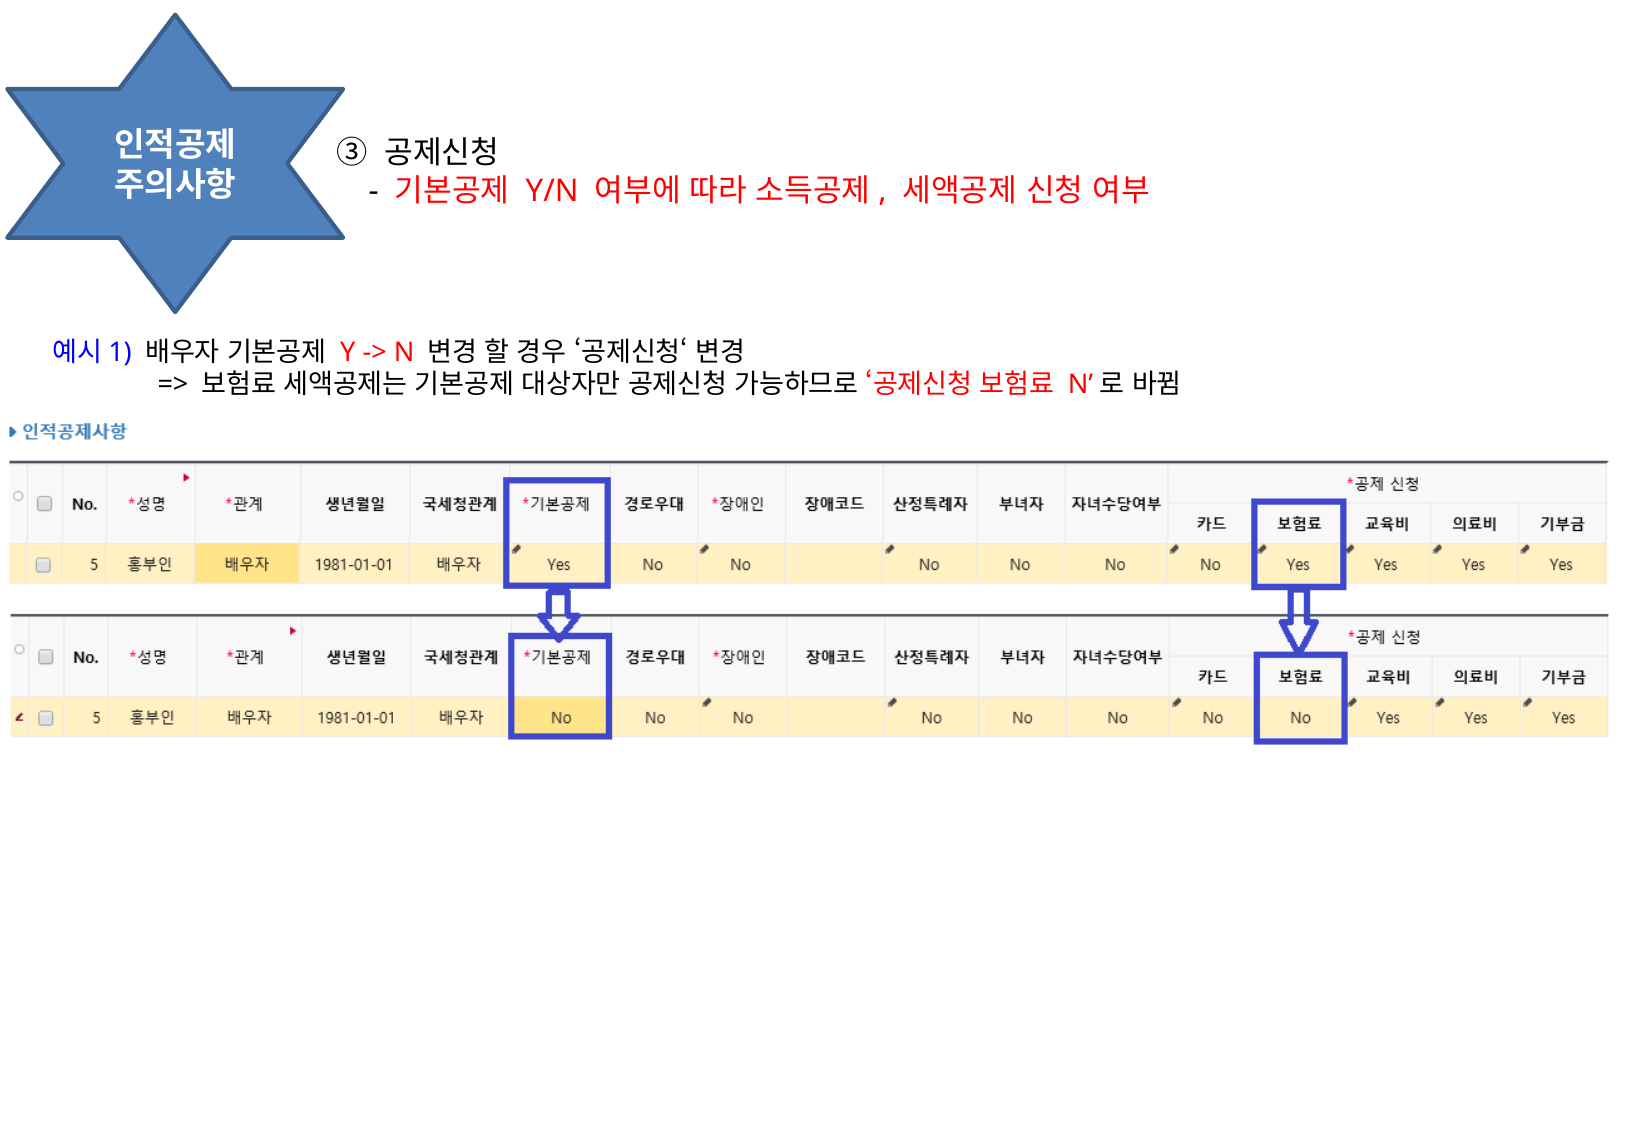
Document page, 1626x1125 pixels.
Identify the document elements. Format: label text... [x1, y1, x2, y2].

text_box 예시1) 배우자 기본공제 Y -> N 변경 할 경우 ‘공제신청‘ 변경 => 보험료 세액공제는 기본공제 대상자만 공제신청 가능하므로 ‘공제신청 보험료 N’로 바뀜 [23, 327, 1197, 407]
text_box 인적공제 주의사항 [5, 12, 345, 315]
text_box ③ 공제신청 - 기본공제 Y/N 여부에 따라 소득공제, 세액공제 신청 여부 [304, 125, 1609, 233]
picture [2, 422, 1622, 752]
